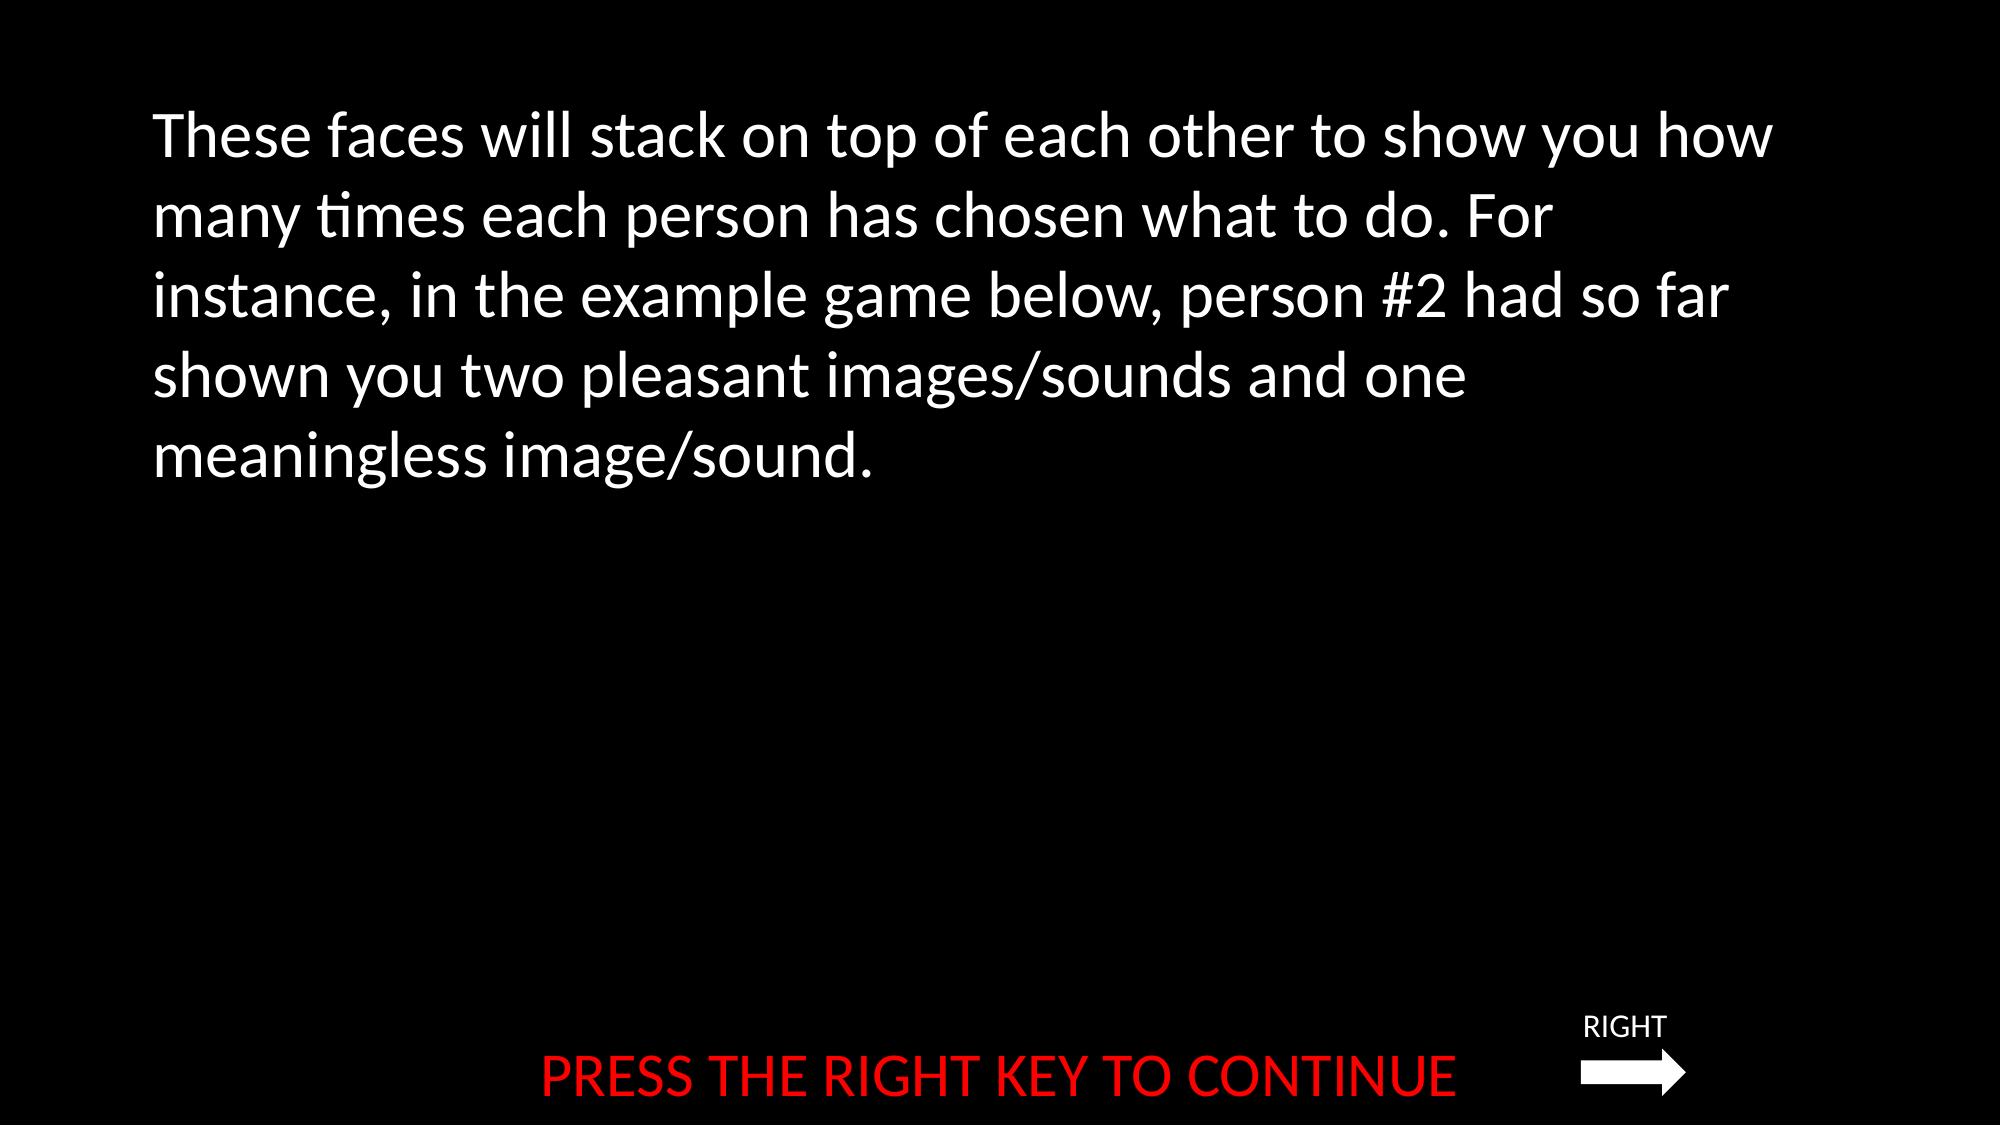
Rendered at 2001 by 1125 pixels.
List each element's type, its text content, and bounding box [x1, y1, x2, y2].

text_box RIGHT [1499, 996, 1751, 1125]
list These faces will stack on top of each other to show you how many times each person has chosen what to do. For instance, in the example game below, person #2 had so far shown you two pleasant images/sounds and one meaningless image/sound. [137, 83, 1792, 324]
text_box [1580, 1047, 1687, 1097]
text_box PRESS THE RIGHT KEY TO CONTINUE [249, 1017, 1499, 1125]
